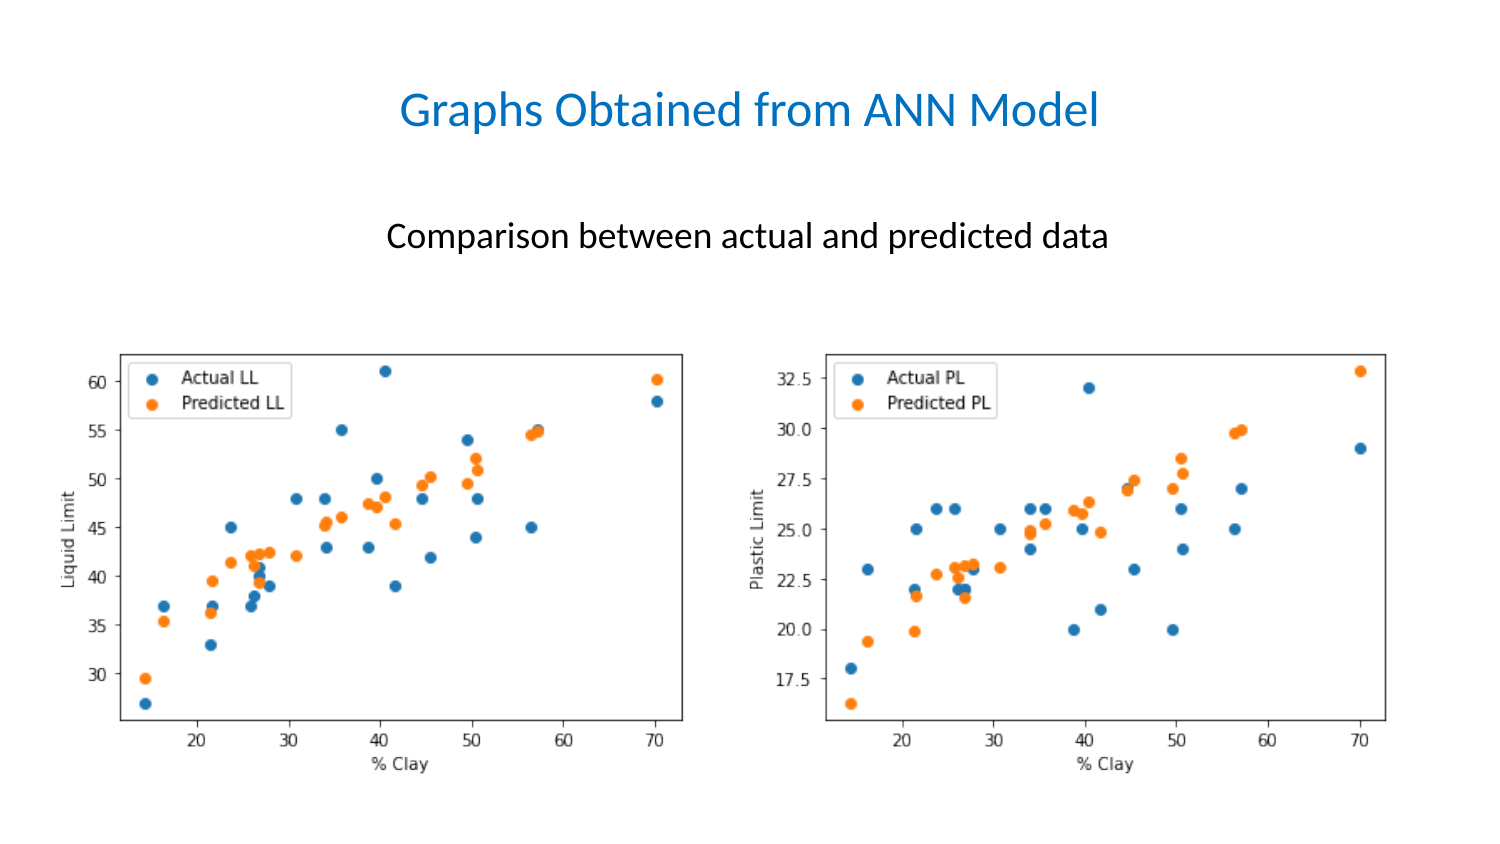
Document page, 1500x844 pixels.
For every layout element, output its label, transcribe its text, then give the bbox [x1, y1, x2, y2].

title Graphs Obtained from ANN Model [287, 43, 1213, 170]
picture [739, 344, 1397, 784]
picture [51, 344, 692, 784]
text_box Comparison between actual and predicted data [371, 203, 1129, 264]
